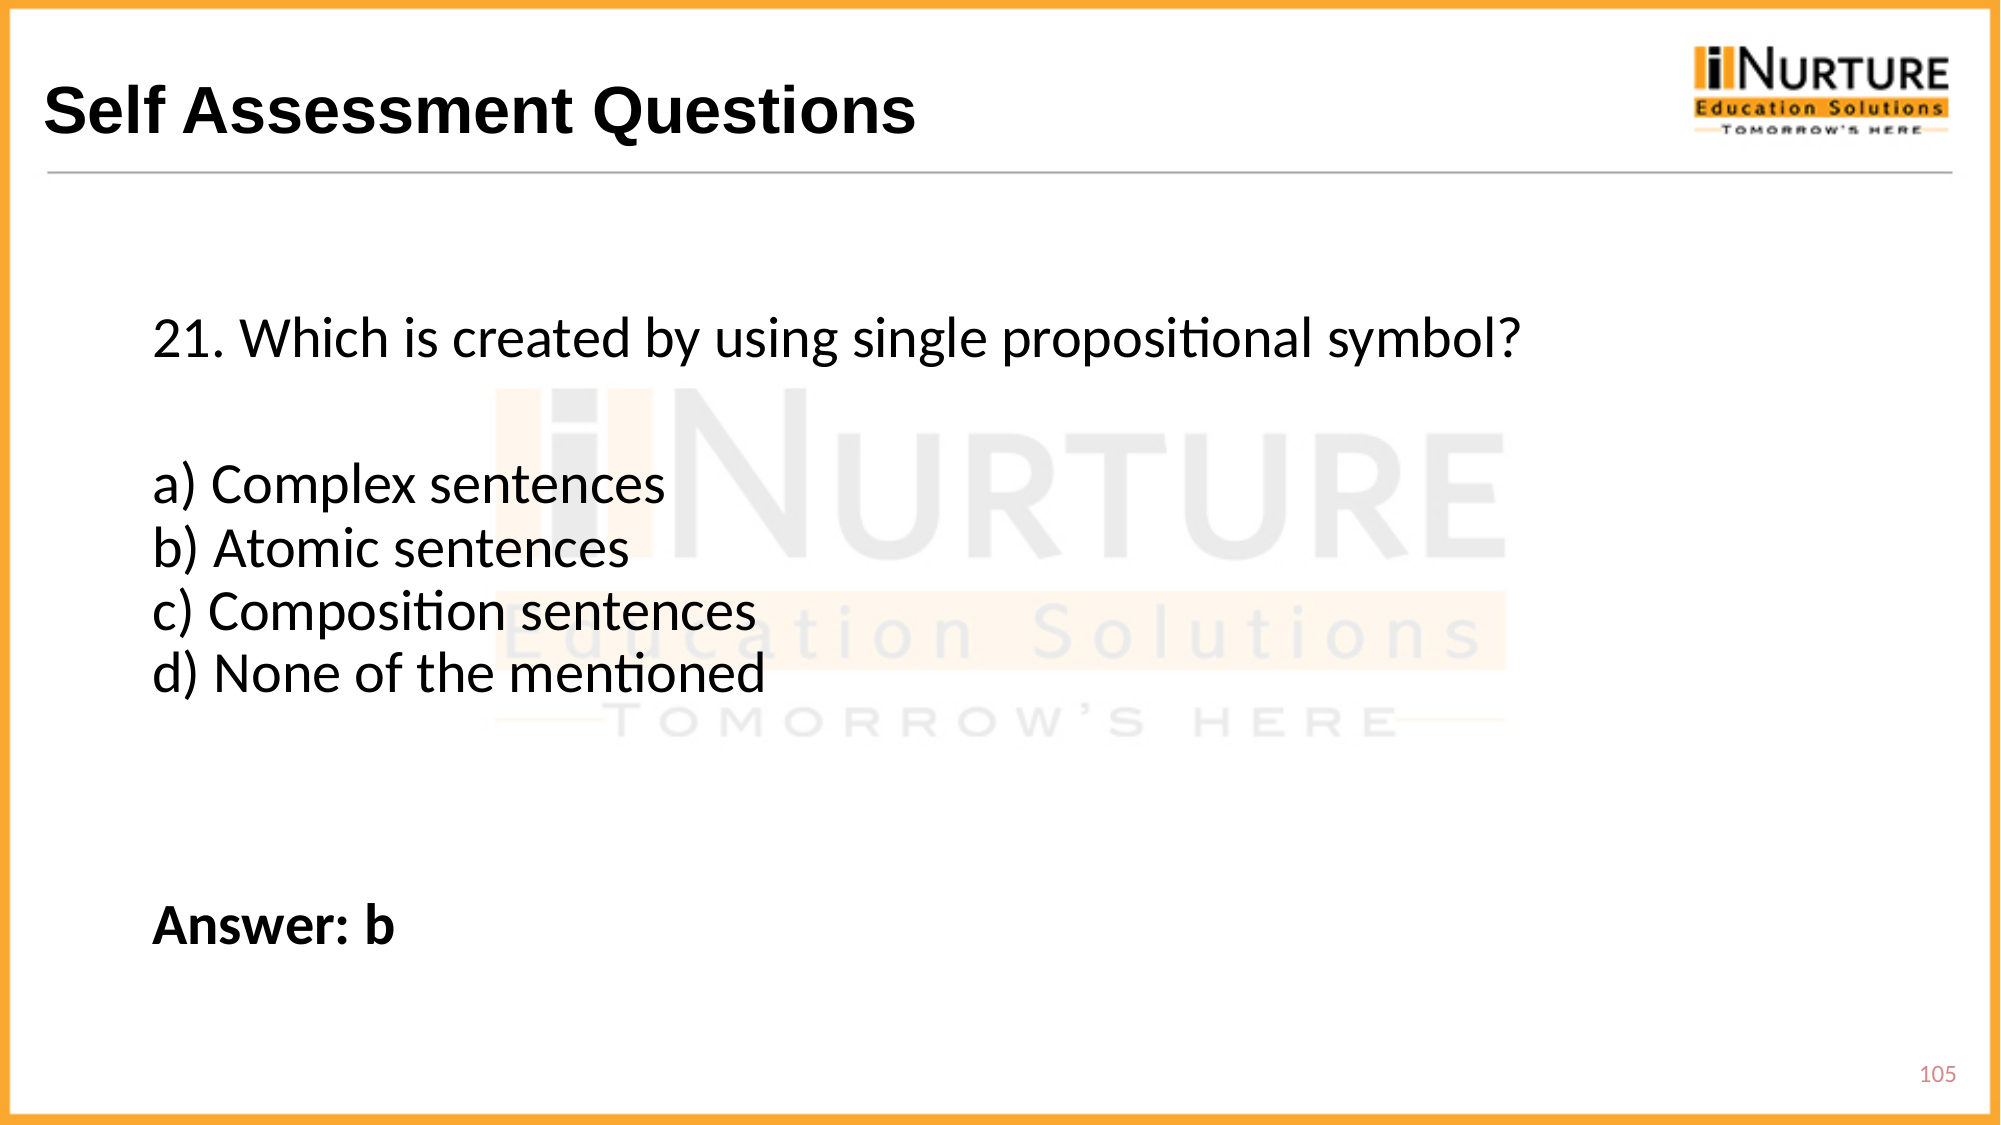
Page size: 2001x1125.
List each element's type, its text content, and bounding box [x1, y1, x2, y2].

slide_number 105 [1901, 1042, 1973, 1103]
list 21. Which is created by using single propositional symbol? a) Complex sentences b) Atomic sentences c) Composition sentences d) None of the mentioned Answer: b [137, 299, 1863, 1014]
title Self Assessment Questions [28, 3, 1754, 221]
picture [0, 0, 2001, 1125]
